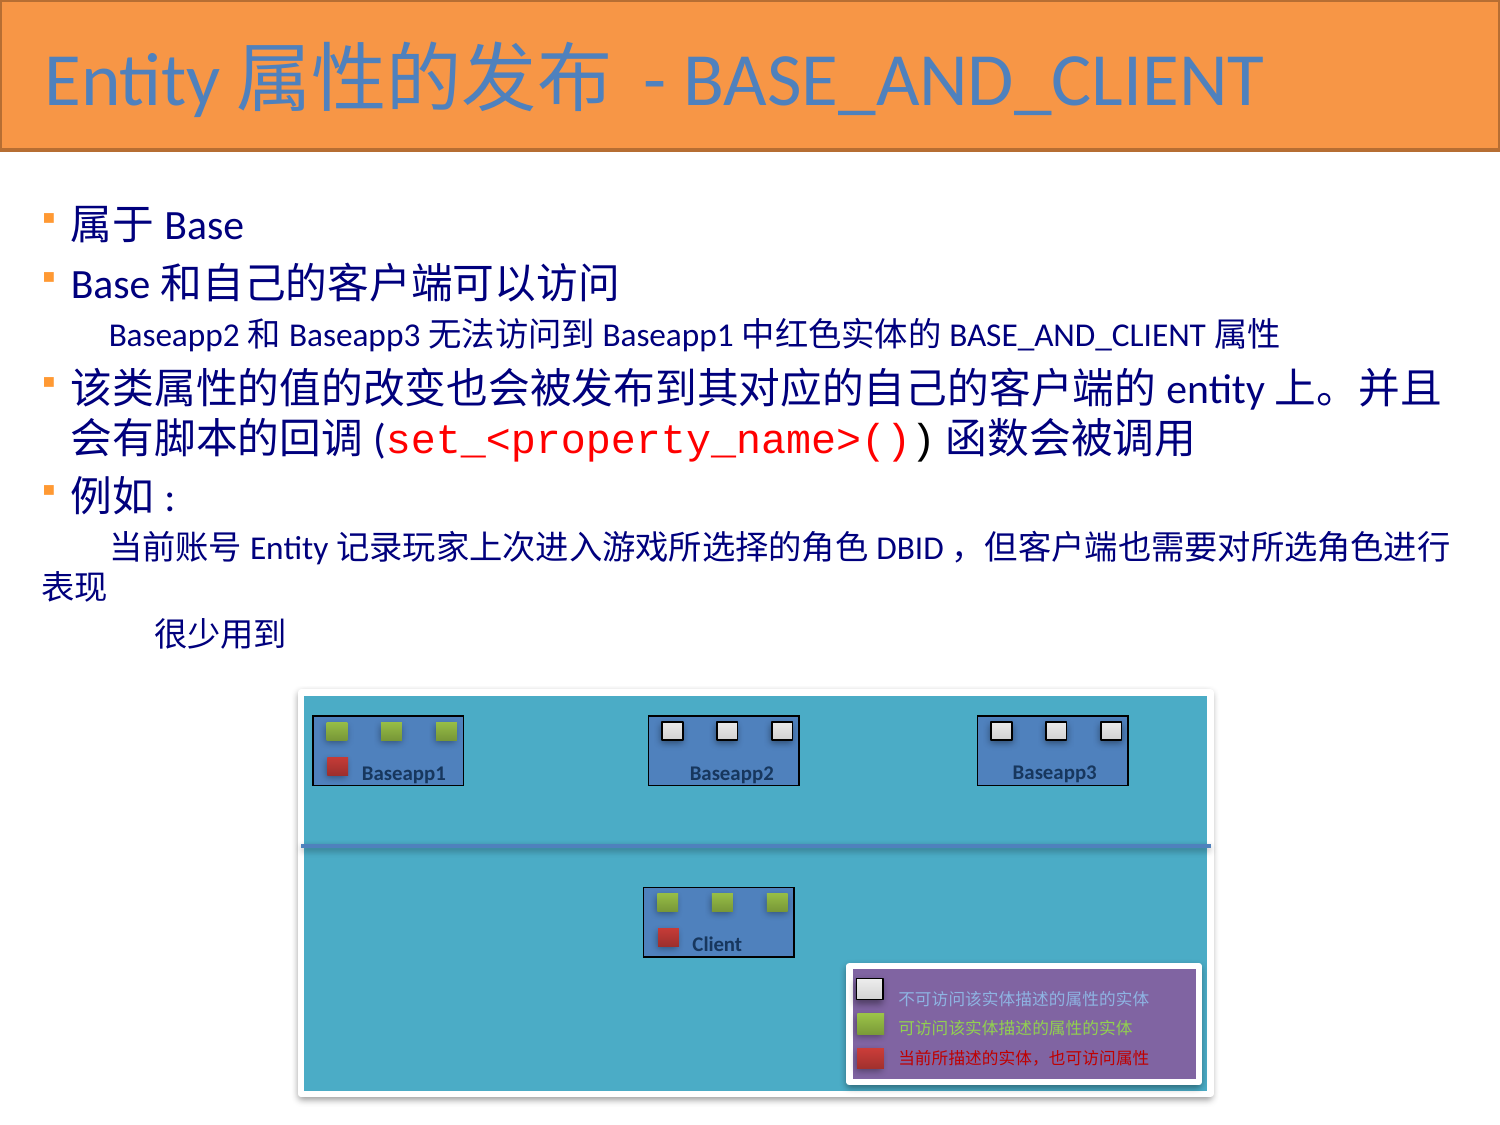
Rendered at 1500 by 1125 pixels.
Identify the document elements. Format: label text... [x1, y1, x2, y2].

text_box [298, 853, 307, 1097]
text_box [312, 854, 1200, 1108]
title Entity属性的发布 - BASE_AND_CLIENT [29, 21, 1483, 129]
text_box 属于Base Base和自己的客户端可以访问 Baseapp2和Baseapp3无法访问到Baseapp1中红色实体的BASE_AND_CLIENT属性 该类属性的值的改变也会被发布到其对应的自己的客户端的entity上。并且会有脚本的回调(set_<property_name>())函数会被调用 例如: 当前账号Entity记录玩家上次进入游戏所选择的角色DBID，但客户端也需要对所选角色进行表现 很少用到 [32, 196, 1468, 681]
text_box [298, 689, 1214, 845]
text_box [312, 715, 1200, 845]
text_box [1205, 853, 1214, 1097]
text_box [0, 0, 1500, 152]
